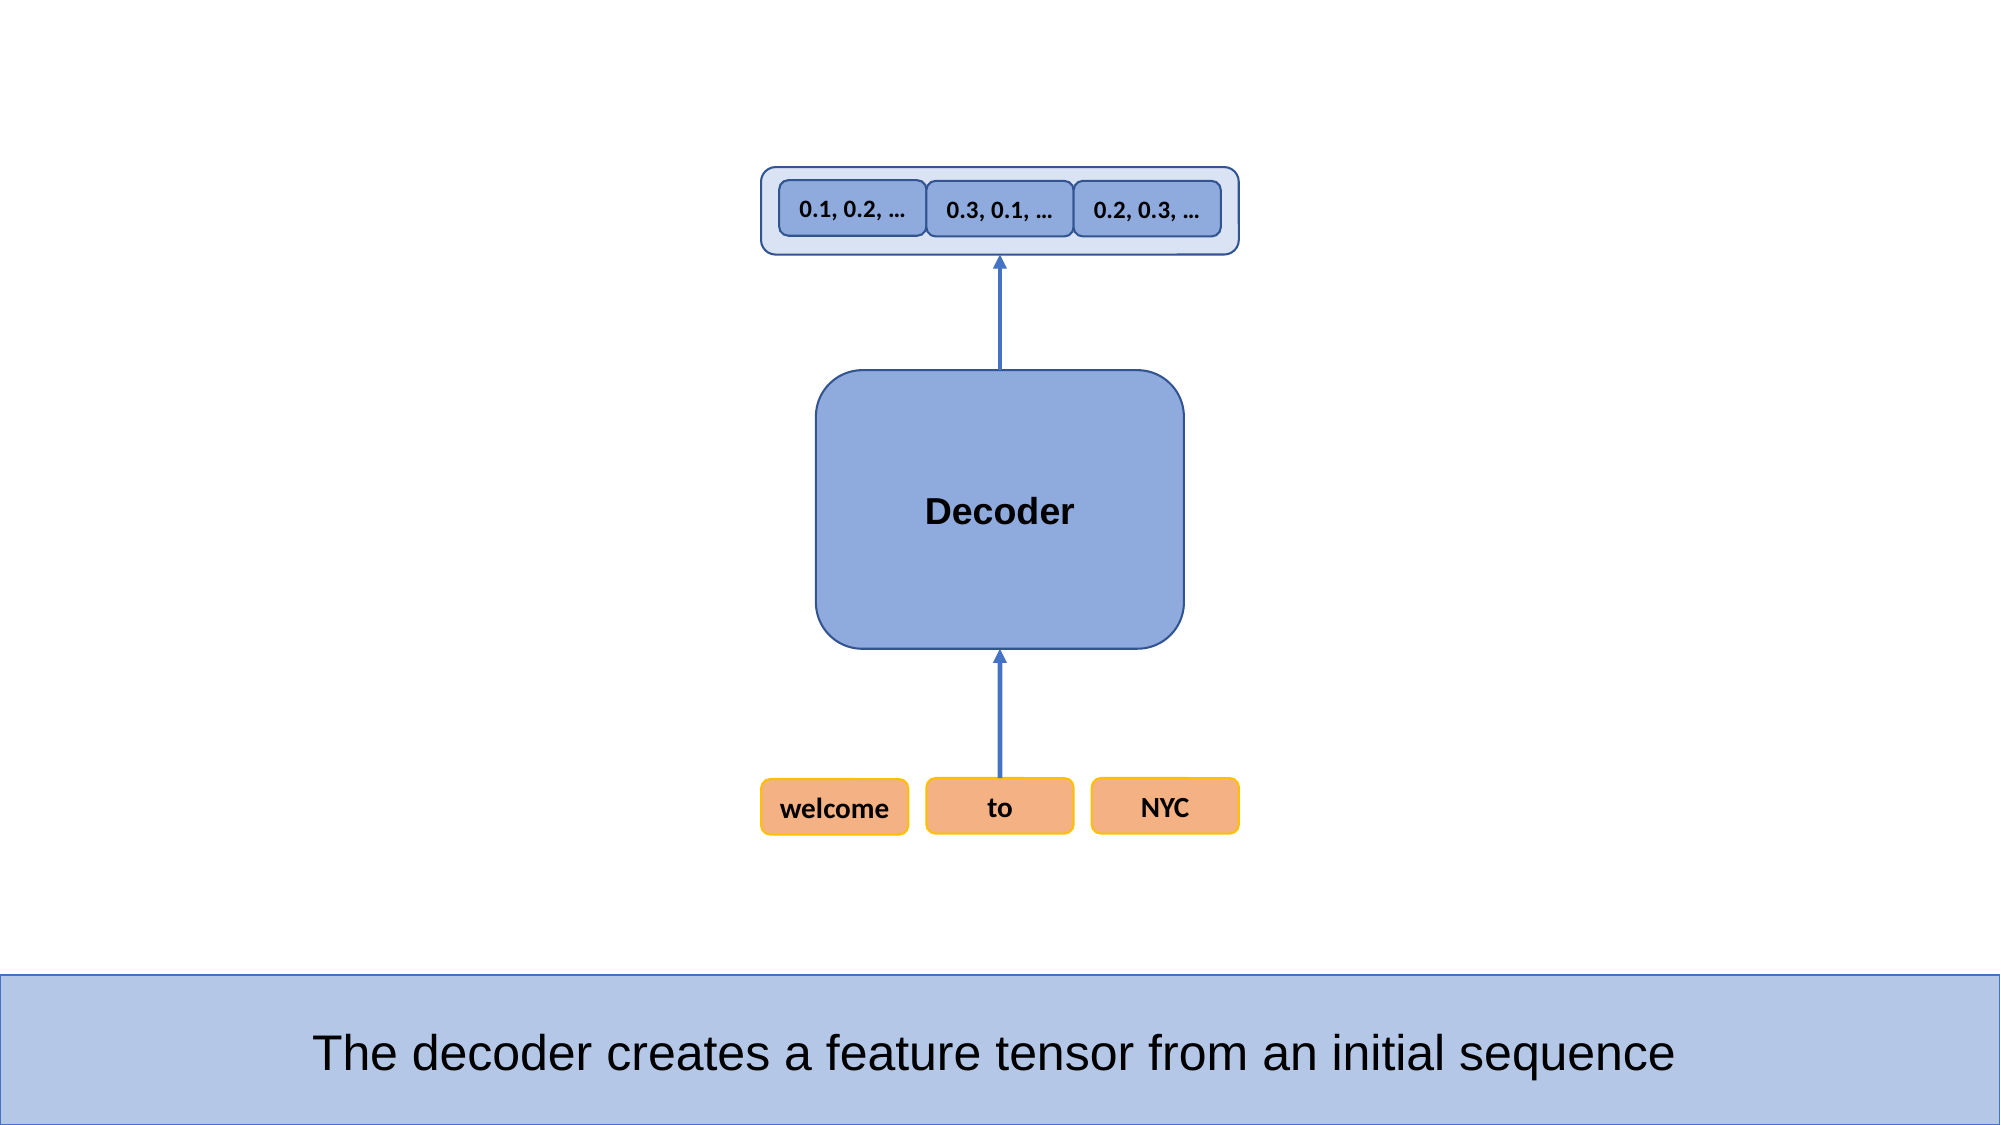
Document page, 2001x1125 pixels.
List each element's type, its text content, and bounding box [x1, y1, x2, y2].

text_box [761, 167, 1239, 835]
text_box The decoder creates a feature tensor from an initial sequence [0, 974, 2000, 1125]
